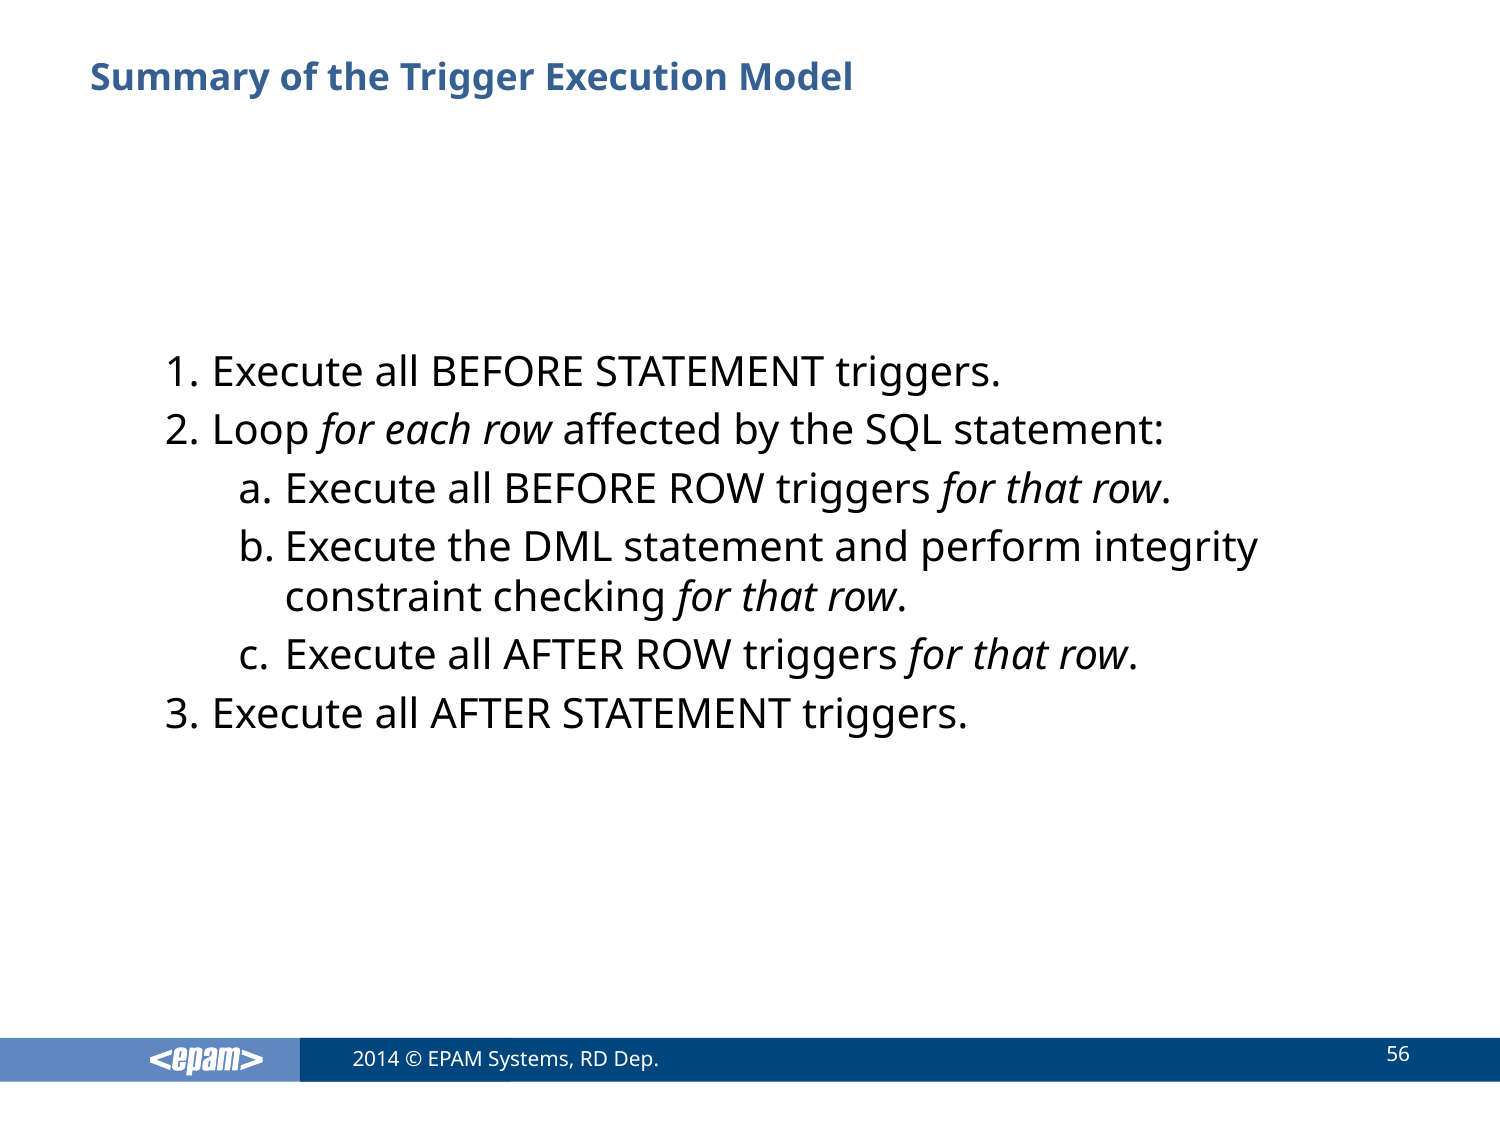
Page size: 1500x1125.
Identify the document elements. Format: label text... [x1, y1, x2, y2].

title Summary of the Trigger Execution Model [75, 45, 1425, 163]
footer 2014 © EPAM Systems, RD Dep. [337, 1028, 738, 1088]
list 1. Execute all BEFORE STATEMENT triggers. 2. Loop for each row affected by the SQL statement: a. Execute all BEFORE ROW triggers for that row. b. Execute the DML statement and perform integrity constraint checking for that row. c. Execute all AFTER ROW triggers for that row. 3. Execute all AFTER STATEMENT triggers. [150, 337, 1350, 788]
slide_number 56 [1262, 1025, 1425, 1085]
